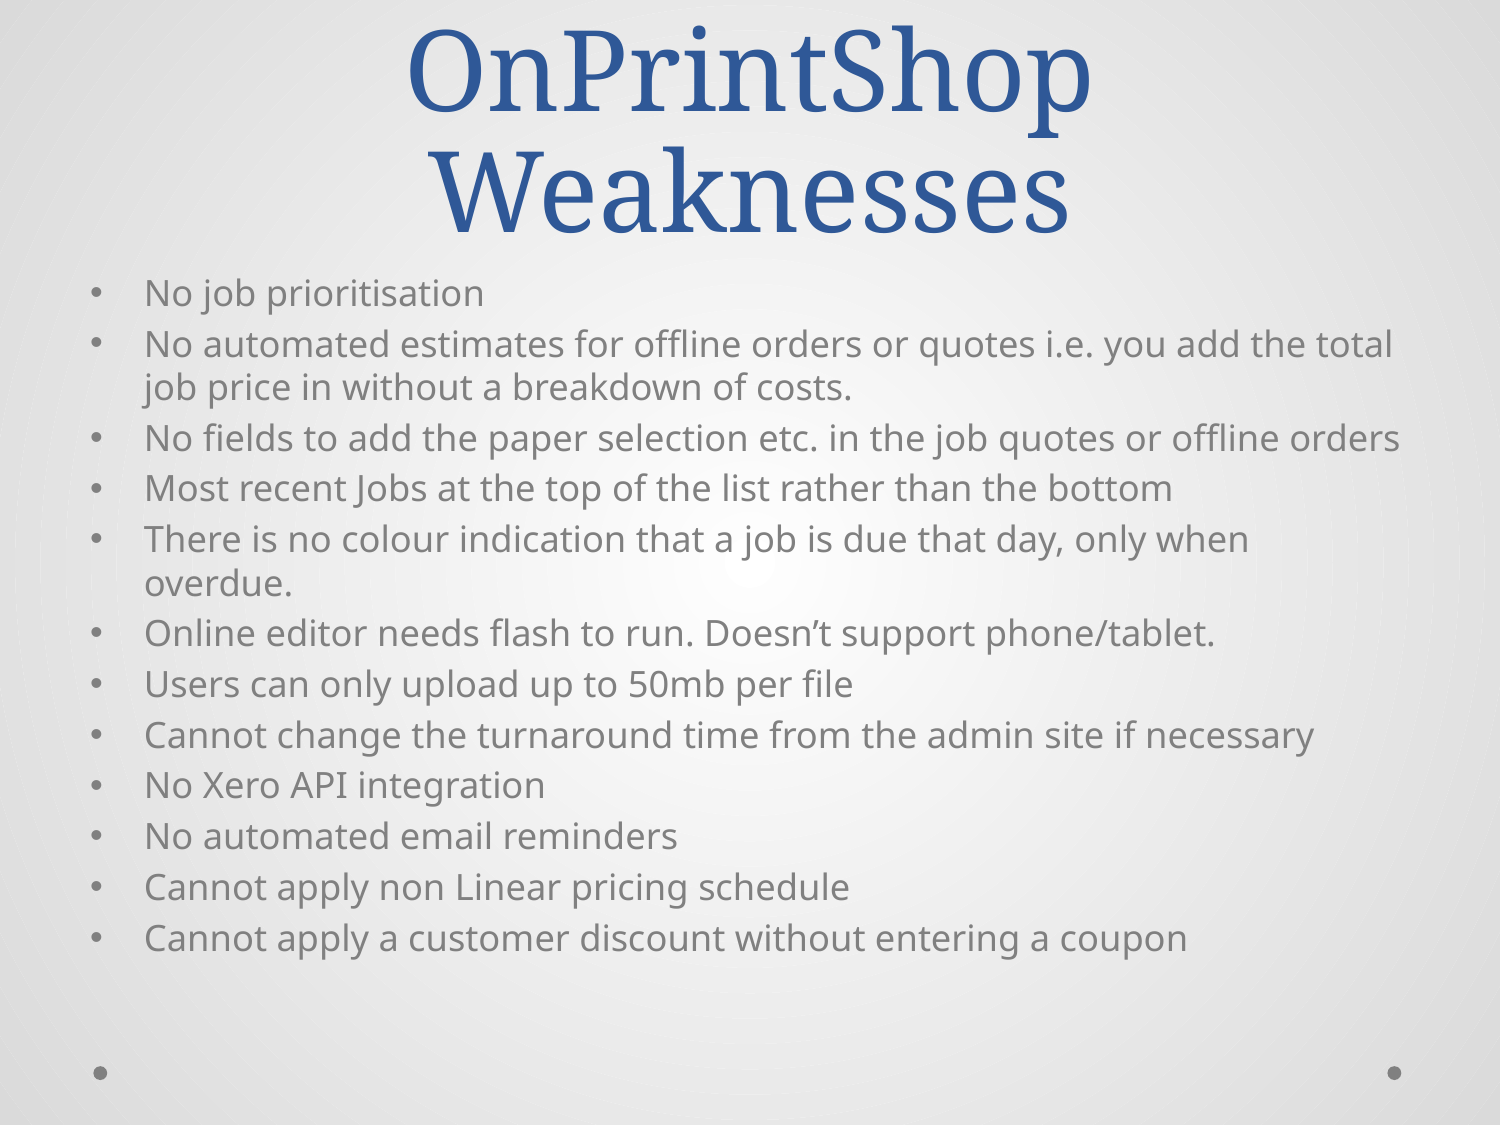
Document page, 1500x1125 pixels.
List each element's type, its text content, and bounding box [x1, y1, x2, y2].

title OnPrintShop Weaknesses [75, 0, 1425, 262]
list No job prioritisation No automated estimates for offline orders or quotes i.e. you add the total job price in without a breakdown of costs. No fields to add the paper selection etc. in the job quotes or offline orders Most recent Jobs at the top of the list rather than the bottom There is no colour indication that a job is due that day, only when overdue. Online editor needs flash to run. Doesn’t support phone/tablet. Users can only upload up to 50mb per file Cannot change the turnaround time from the admin site if necessary No Xero API integration No automated email reminders Cannot apply non Linear pricing schedule Cannot apply a customer discount without entering a coupon [75, 262, 1425, 1005]
